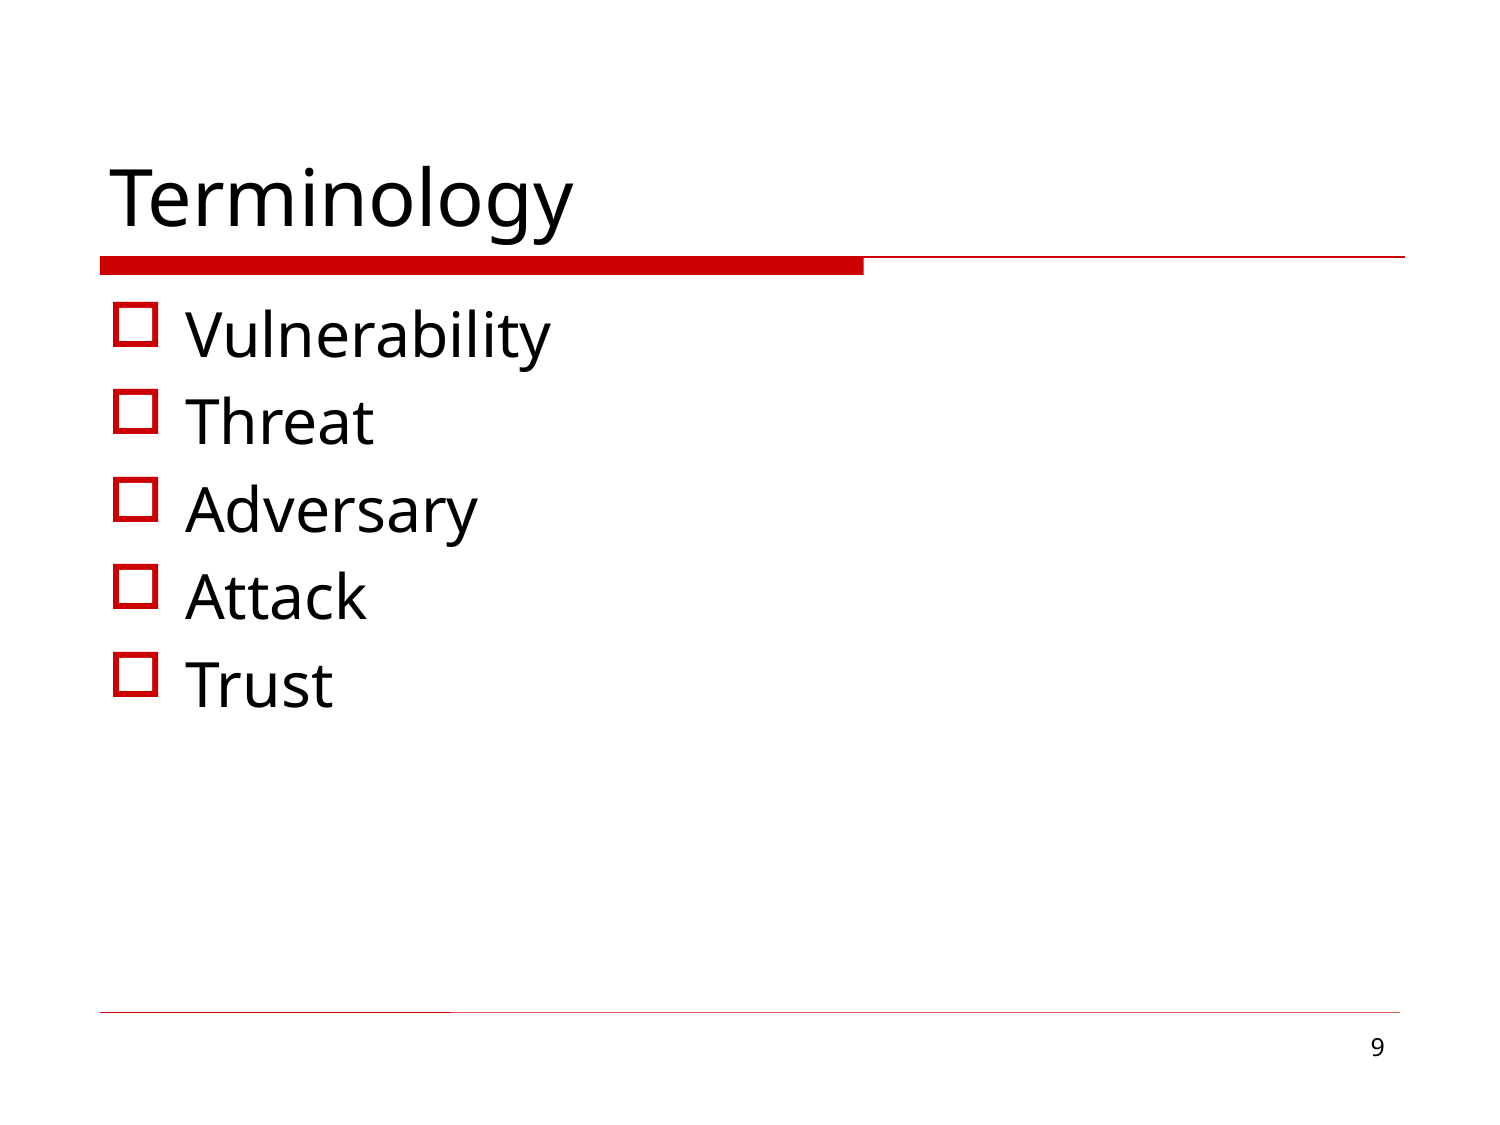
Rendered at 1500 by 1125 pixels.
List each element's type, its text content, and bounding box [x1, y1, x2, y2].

list Vulnerability Threat Adversary Attack Trust [92, 287, 1406, 988]
slide_number 9 [1074, 1024, 1400, 1103]
title Terminology [94, 50, 1407, 250]
